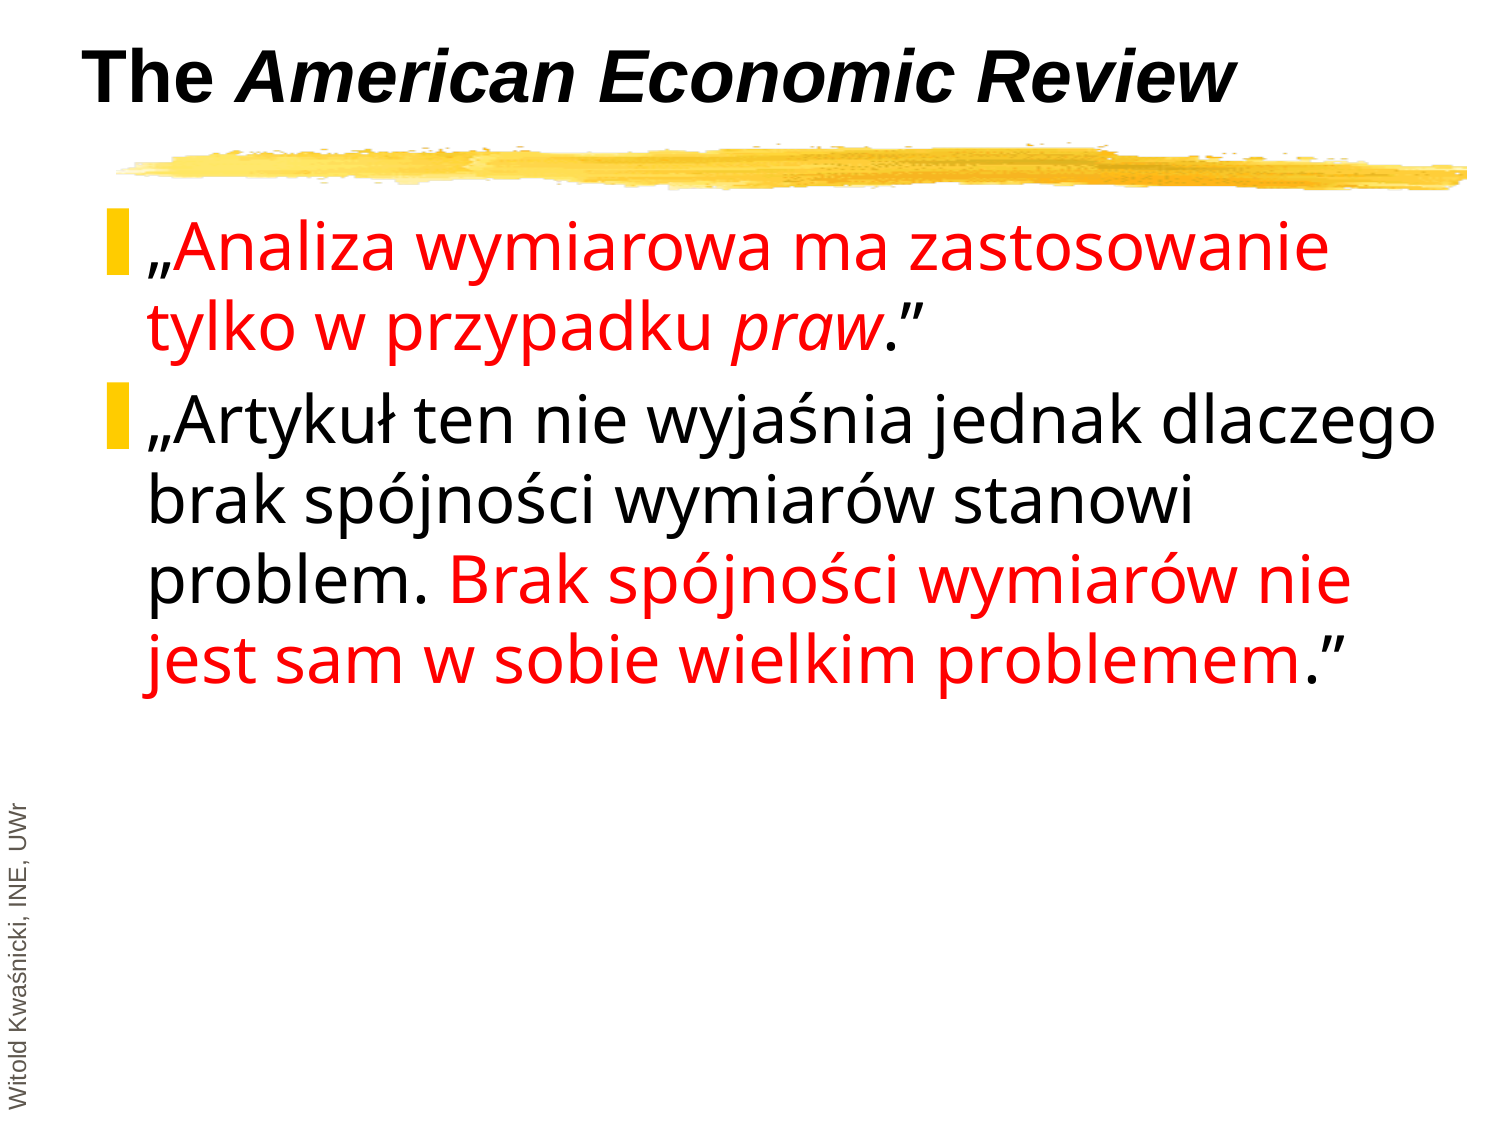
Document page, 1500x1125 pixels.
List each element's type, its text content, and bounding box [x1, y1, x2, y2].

picture [116, 137, 1467, 196]
slide_number Witold Kwaśnicki, INE, UWr [4, 493, 39, 1125]
list „Analiza wymiarowa ma zastosowanie tylko w przypadku praw.” „Artykuł ten nie wyjaśnia jednak dlaczego brak spójności wymiarów stanowi problem. Brak spójności wymiarów nie jest sam w sobie wielkim problemem.” [75, 196, 1480, 994]
title The American Economic Review [66, 37, 1342, 126]
